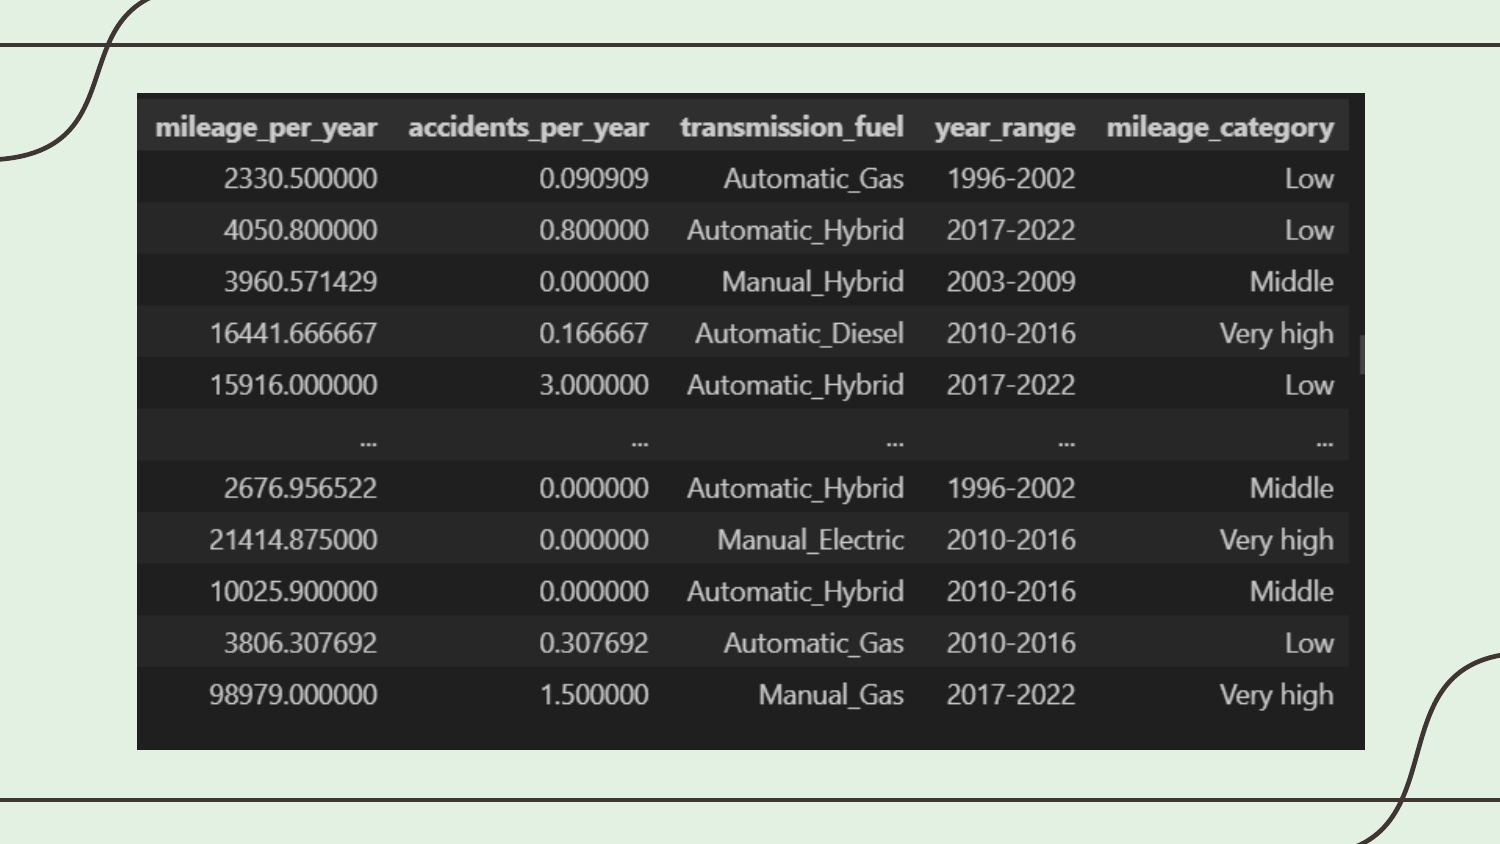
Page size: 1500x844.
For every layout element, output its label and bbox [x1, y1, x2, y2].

picture [137, 93, 1365, 751]
